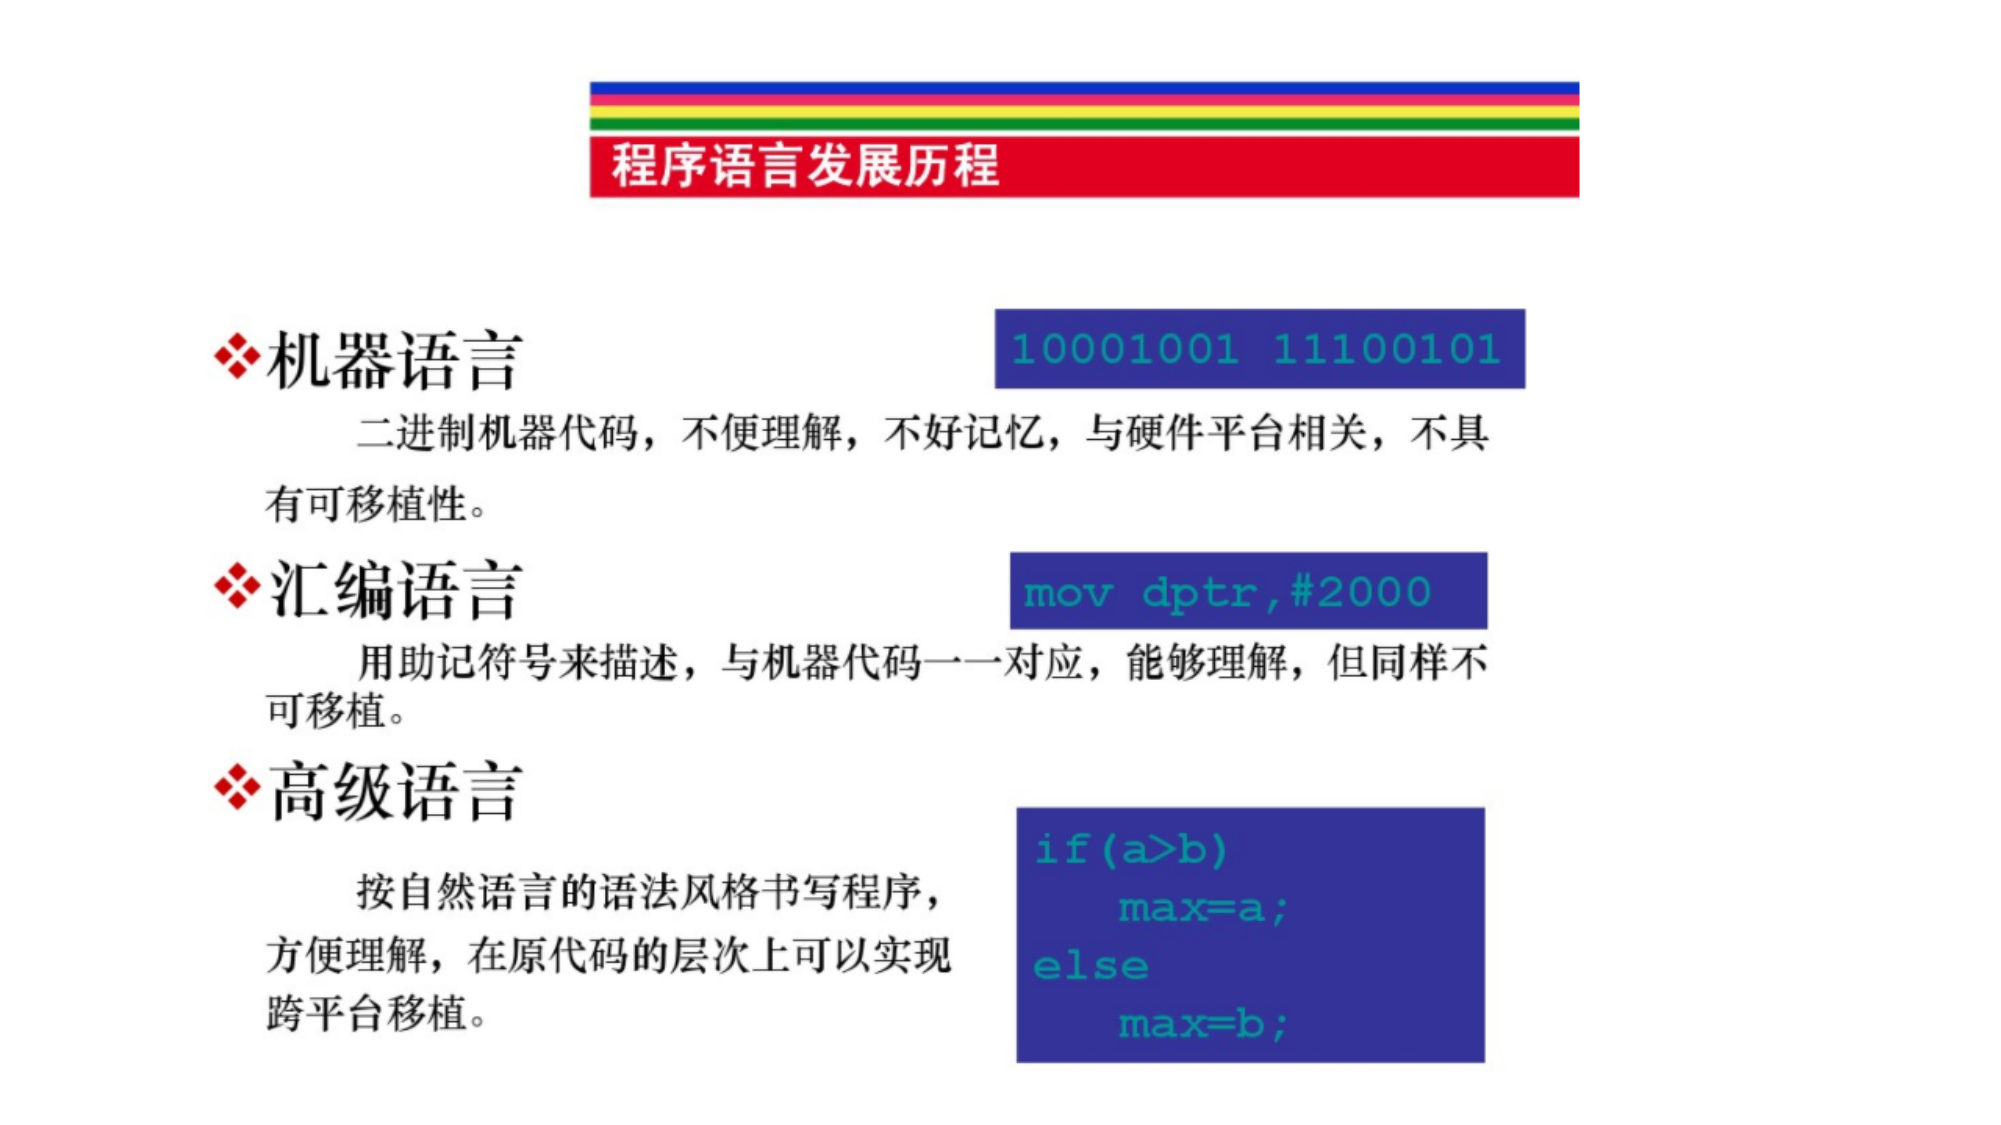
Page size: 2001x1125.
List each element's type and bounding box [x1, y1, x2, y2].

picture [113, 68, 1597, 1101]
